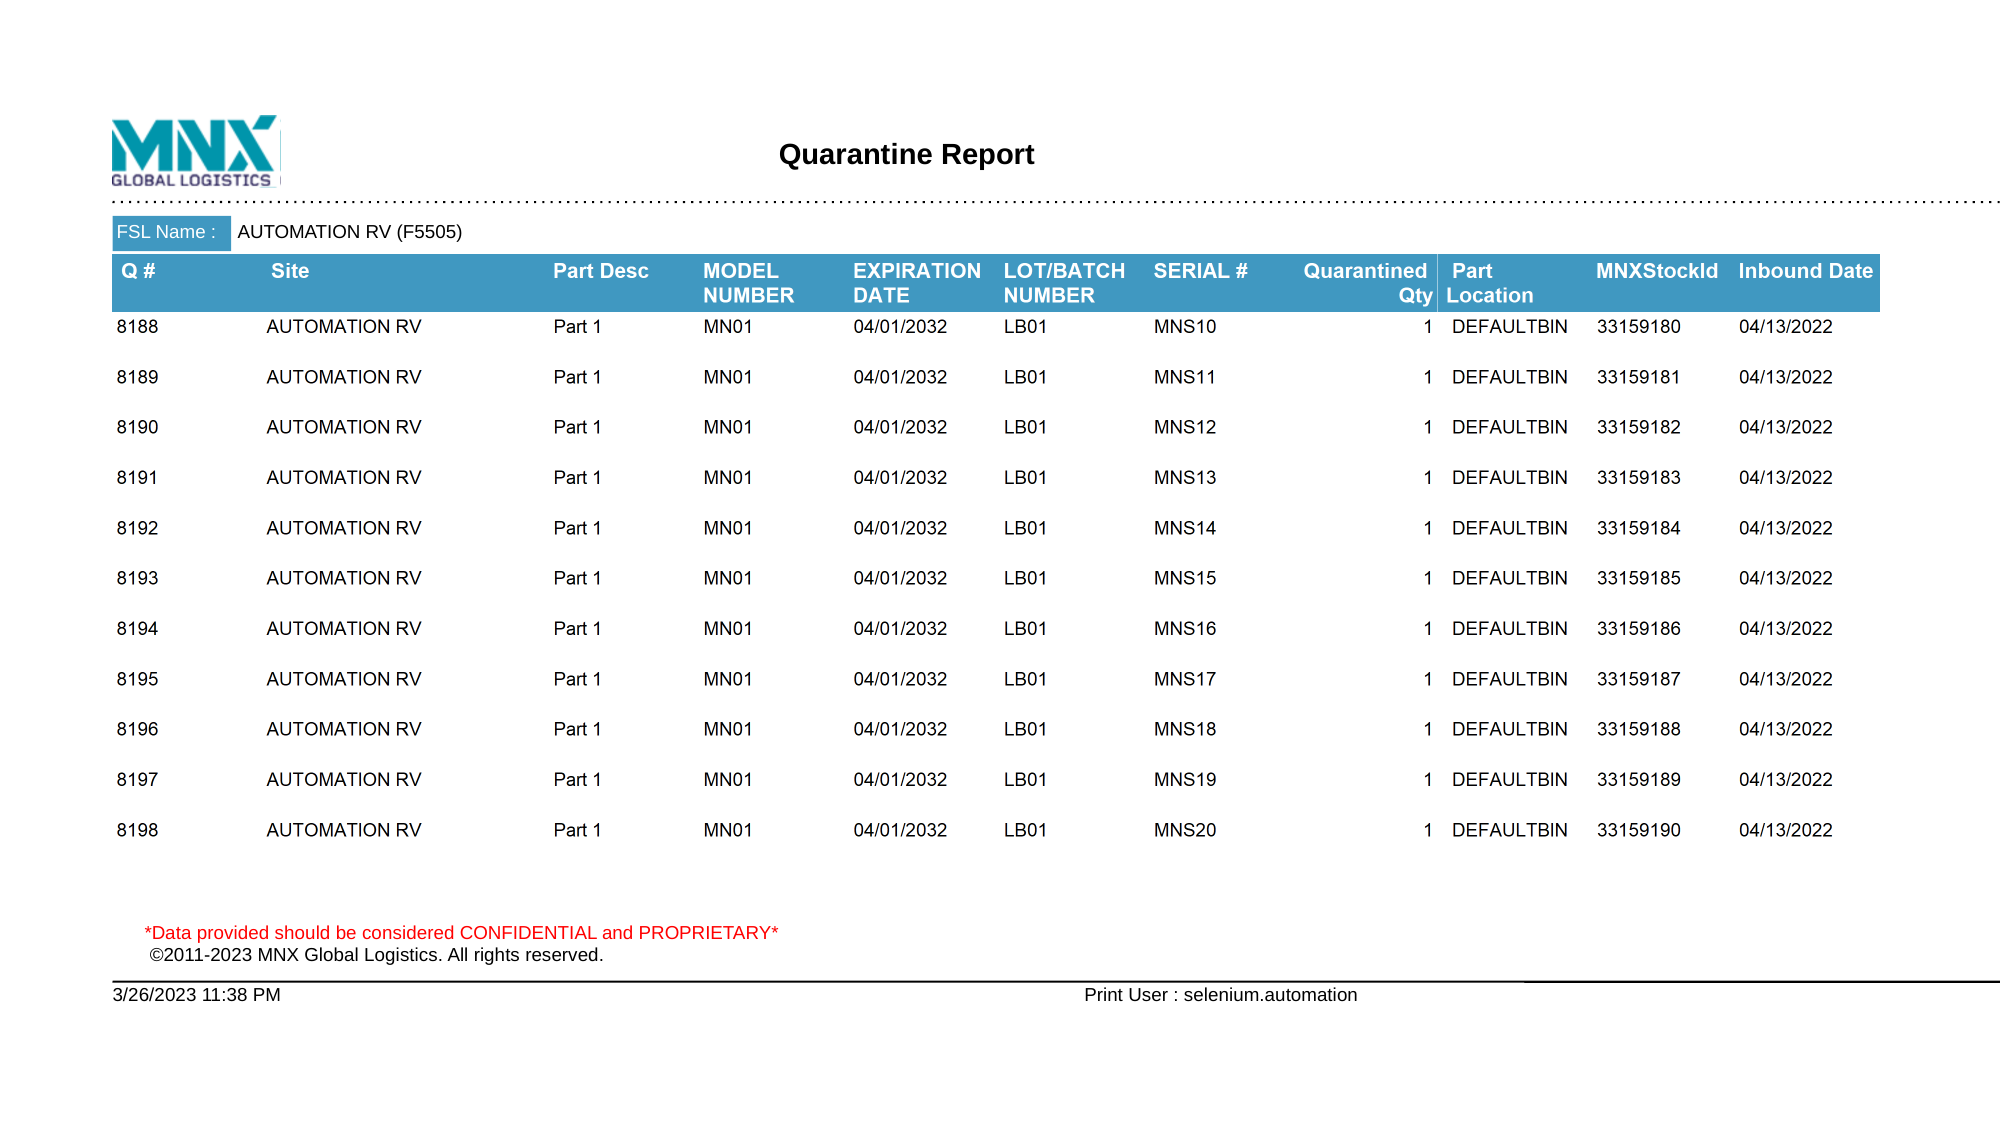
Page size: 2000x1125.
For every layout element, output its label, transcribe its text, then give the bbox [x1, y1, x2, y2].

text_box Print User : selenium.automation [1055, 983, 1387, 1013]
picture [112, 254, 1880, 866]
text_box Quarantine Report [562, 131, 1252, 173]
text_box AUTOMATION RV (F5505) [233, 215, 669, 251]
text_box ©2011-2023 MNX Global Logistics. All rights reserved. [144, 942, 1158, 964]
text_box *Data provided should be considered CONFIDENTIAL and PROPRIETARY* [144, 920, 1158, 942]
text_box FSL Name : [112, 215, 232, 252]
text_box 3/26/2023 11:38 PM [112, 983, 343, 1013]
picture [112, 115, 323, 188]
